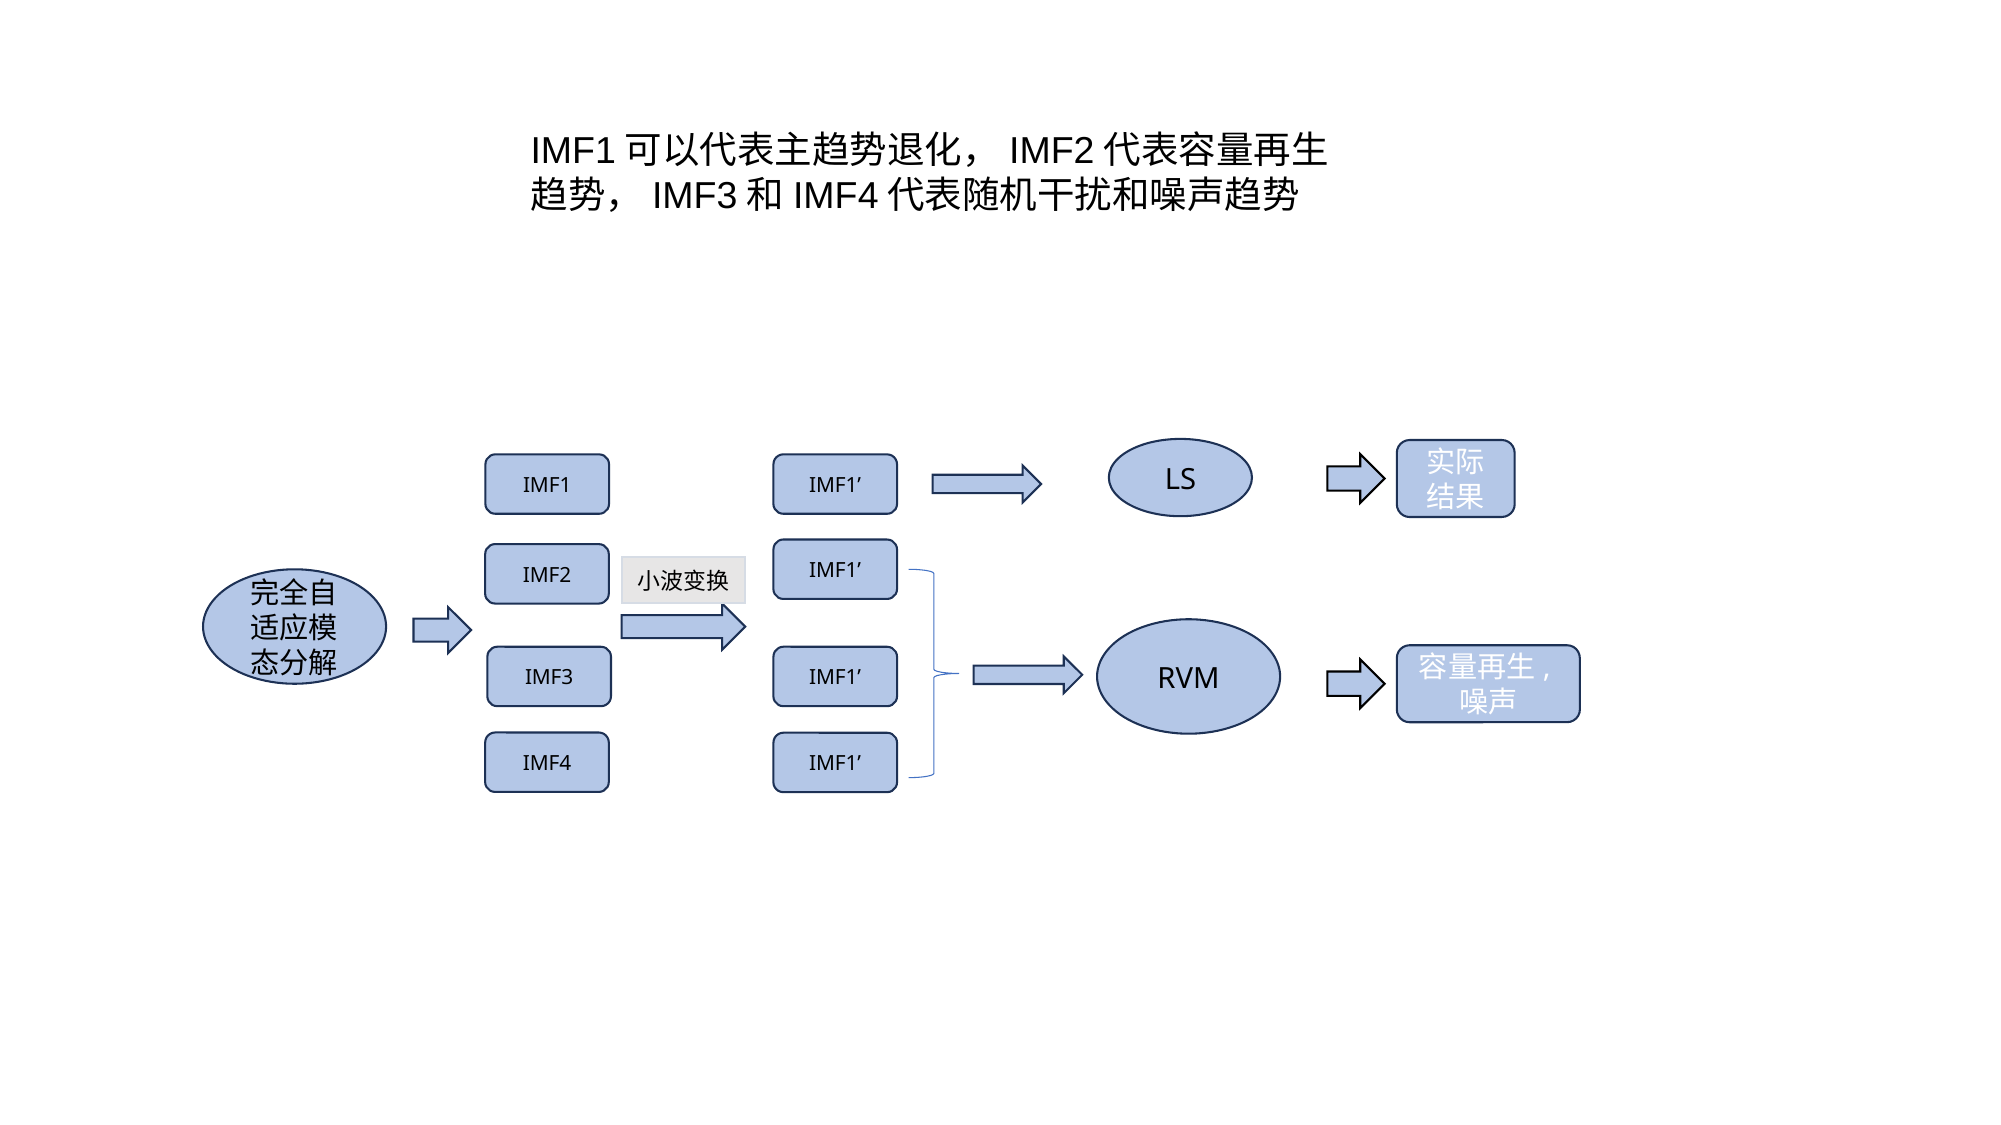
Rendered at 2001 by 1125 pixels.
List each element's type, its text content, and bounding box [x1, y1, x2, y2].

text_box IMF2 [484, 543, 610, 605]
text_box IMF1可以代表主趋势退化，IMF2代表容量再生趋势，IMF3和IMF4代表随机干扰和噪声趋势 [515, 118, 1372, 224]
text_box [412, 604, 473, 656]
text_box [620, 604, 747, 653]
text_box IMF1’ [772, 538, 899, 600]
text_box IMF1 [484, 453, 611, 515]
text_box 小波变换 [621, 556, 746, 604]
text_box IMF1’ [772, 645, 899, 708]
text_box 实际结果 [1395, 438, 1516, 519]
text_box IMF3 [486, 645, 613, 708]
text_box [1326, 656, 1387, 711]
text_box IMF1’ [772, 731, 899, 794]
text_box LS [1107, 437, 1254, 518]
text_box RVM [1096, 618, 1282, 735]
text_box IMF4 [484, 731, 610, 793]
text_box 完全自适应模态分解 [201, 568, 388, 685]
text_box IMF1’ [772, 453, 899, 515]
text_box [1326, 451, 1387, 506]
text_box [972, 653, 1084, 696]
text_box [908, 568, 960, 779]
text_box 容量再生,噪声 [1395, 644, 1581, 724]
text_box [931, 463, 1043, 505]
